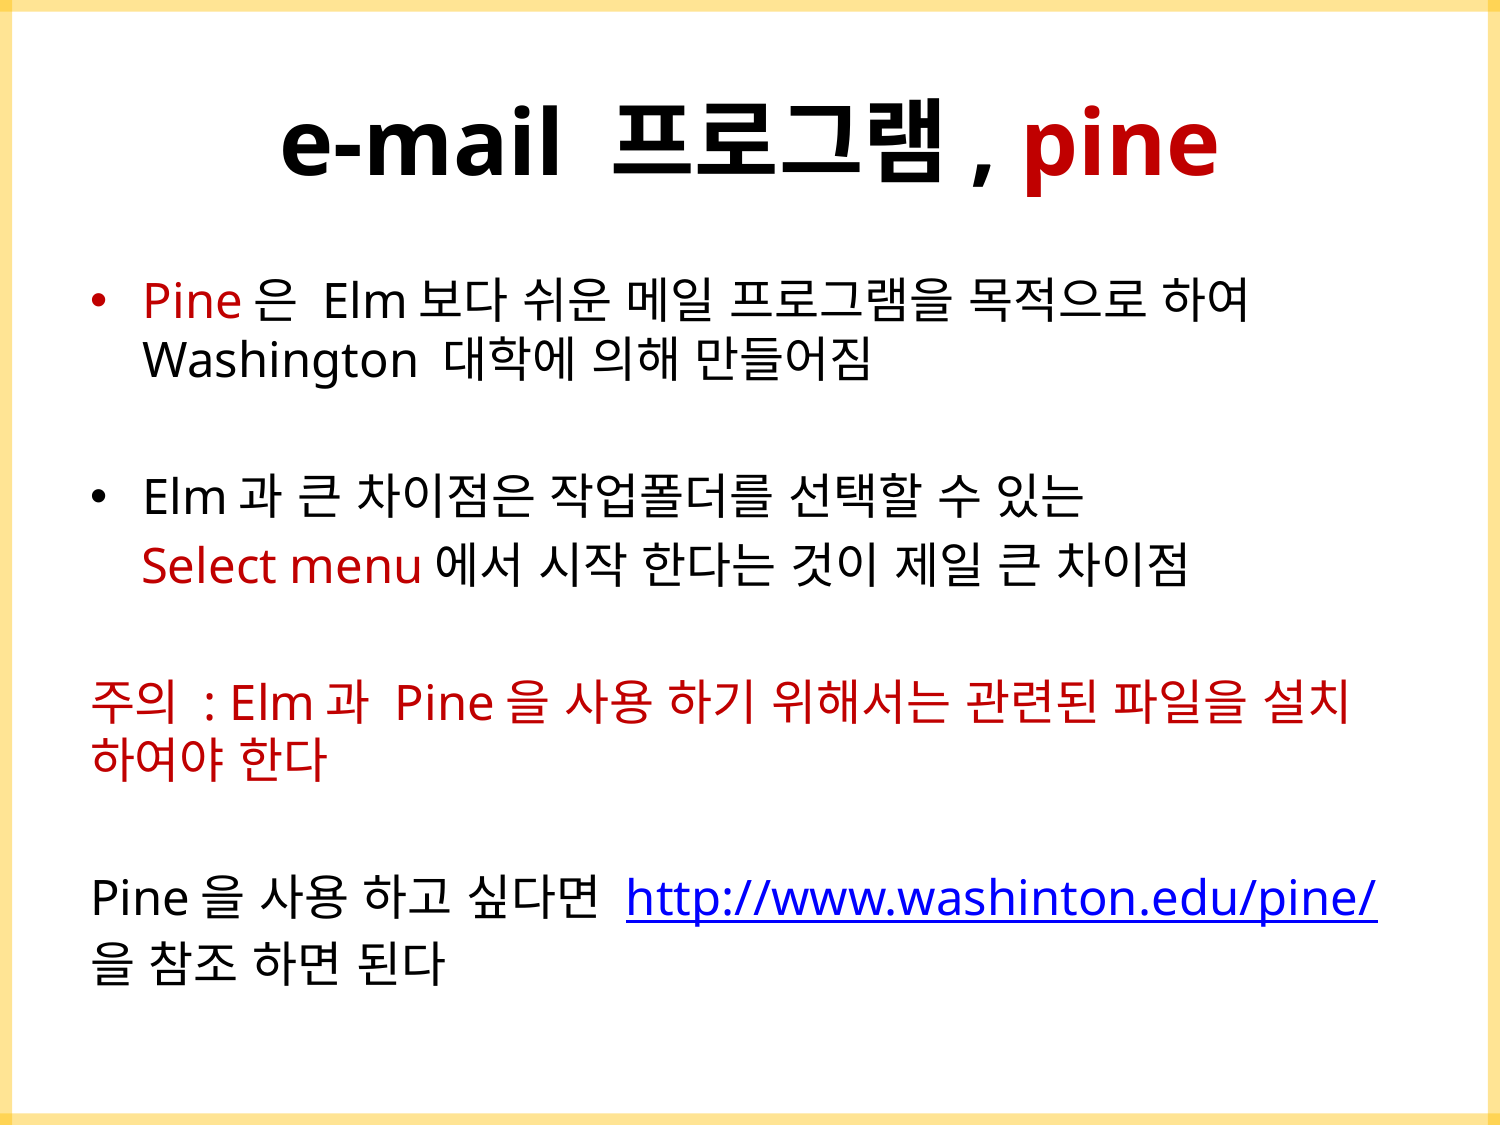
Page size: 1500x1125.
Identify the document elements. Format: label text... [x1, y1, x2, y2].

title e-mail 프로그램, pine [75, 45, 1425, 233]
list Pine은 Elm보다 쉬운 메일 프로그램을 목적으로 하여 Washington 대학에 의해 만들어짐 Elm과 큰 차이점은 작업폴더를 선택할 수 있는 Select menu에서 시작 한다는 것이 제일 큰 차이점 주의 : Elm과 Pine을 사용 하기 위해서는 관련된 파일을 설치 하여야 한다 Pine을 사용 하고 싶다면 http://www.washinton.edu/pine/ 을 참조 하면 된다 [75, 262, 1425, 1005]
